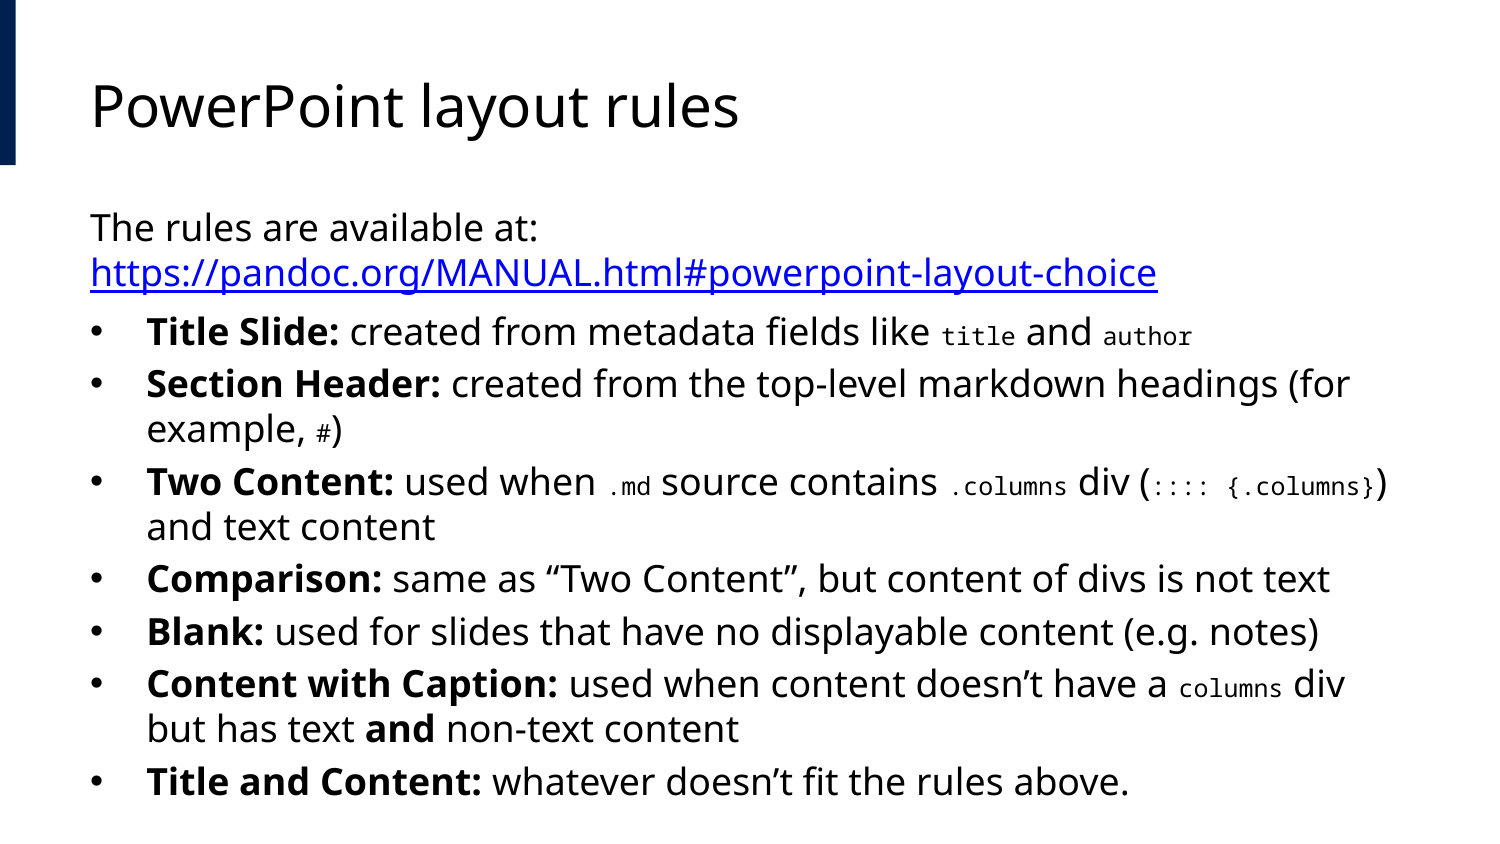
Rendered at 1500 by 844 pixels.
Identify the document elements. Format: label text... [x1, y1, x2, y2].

title PowerPoint layout rules [75, 33, 1425, 175]
list The rules are available at: https://pandoc.org/MANUAL.html#powerpoint-layout-choice Title Slide: created from metadata fields like title and author Section Header: created from the top-level markdown headings (for example, #) Two Content: used when .md source contains .columns div (:::: {.columns}) and text content Comparison: same as “Two Content”, but content of divs is not text Blank: used for slides that have no displayable content (e.g. notes) Content with Caption: used when content doesn’t have a columns div but has text and non-text content Title and Content: whatever doesn’t fit the rules above. [75, 196, 1425, 754]
